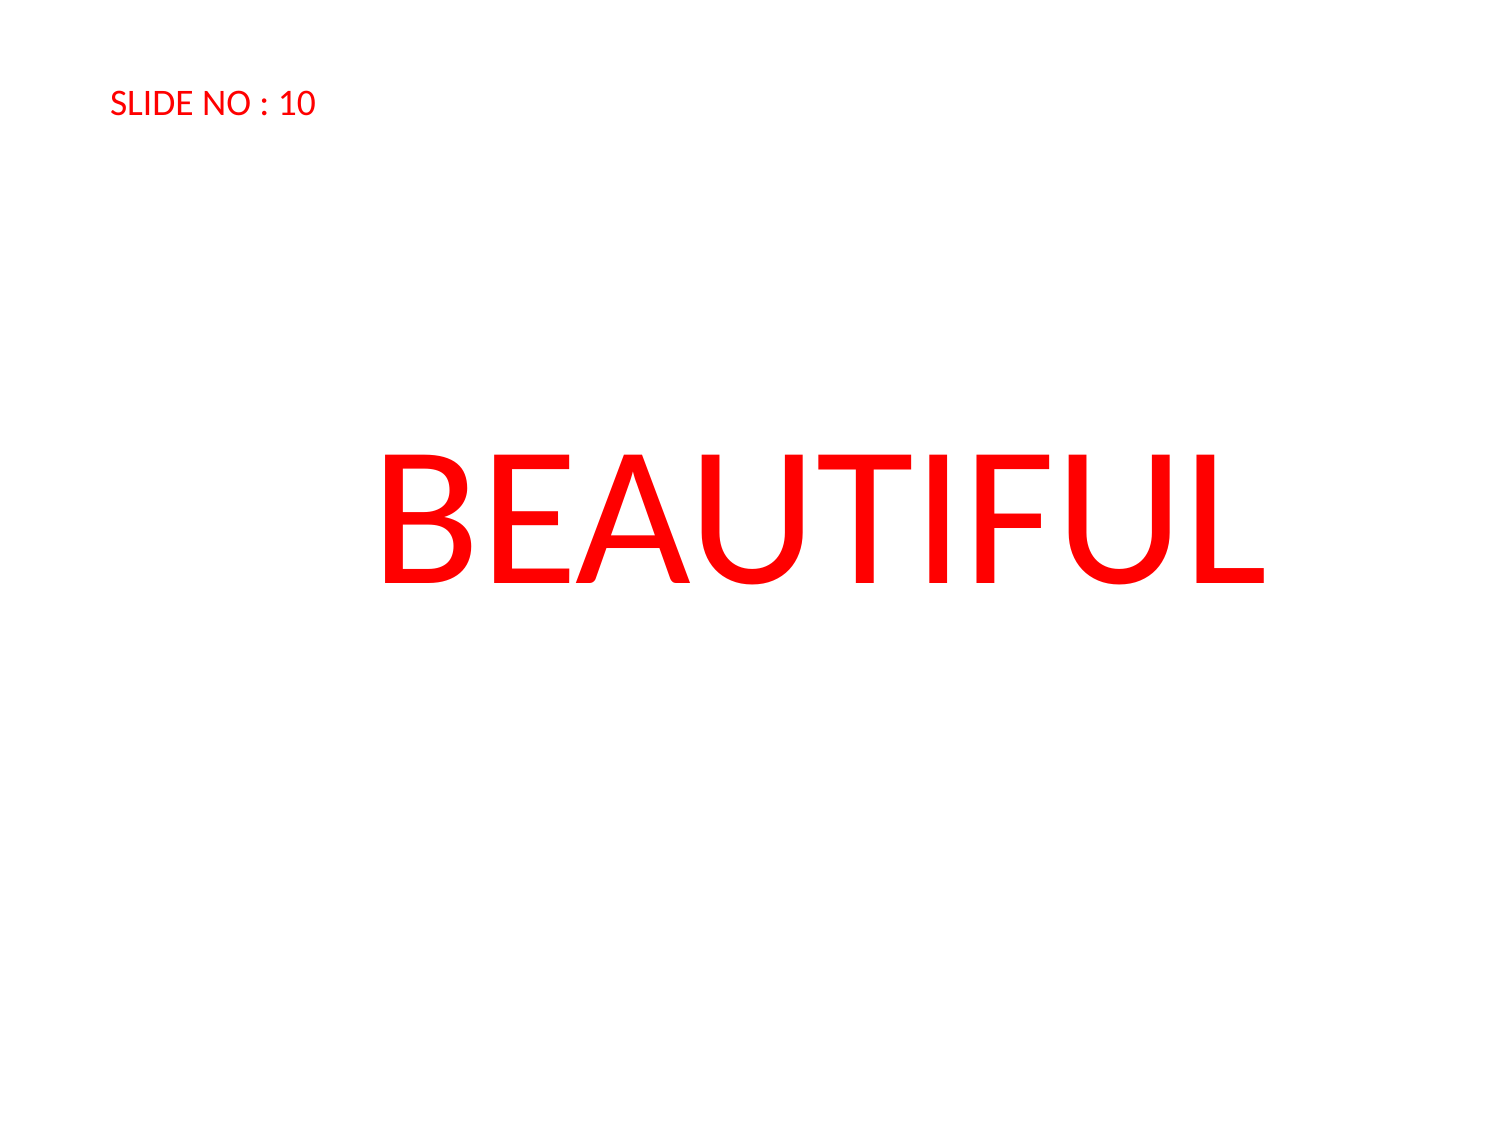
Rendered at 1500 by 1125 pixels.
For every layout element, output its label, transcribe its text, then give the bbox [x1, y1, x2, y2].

text_box SLIDE NO : 10 [95, 70, 332, 130]
title BEAUTIFUL [292, 363, 1348, 645]
